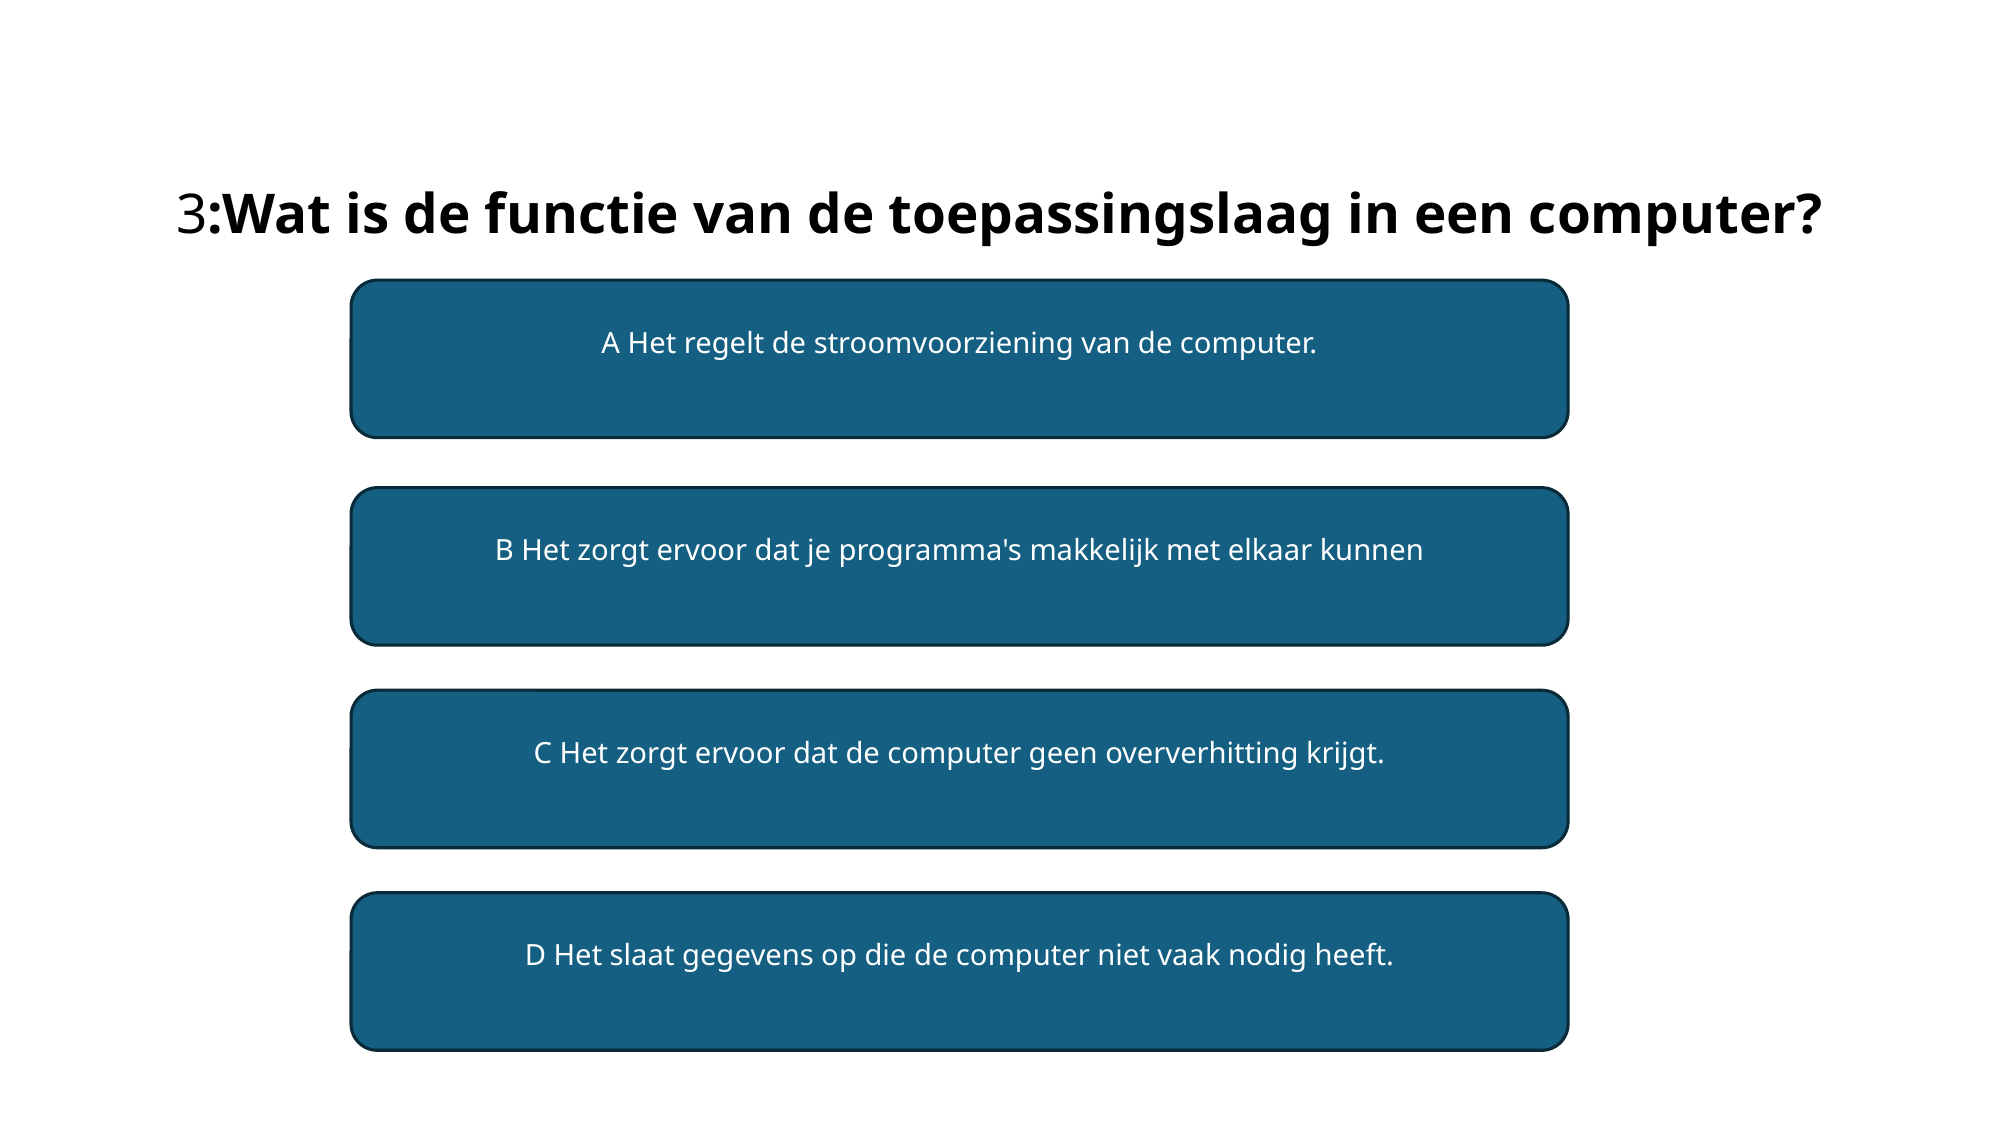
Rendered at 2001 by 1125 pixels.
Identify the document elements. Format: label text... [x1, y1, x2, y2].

text_box D Het slaat gegevens op die de computer niet vaak nodig heeft. [349, 891, 1570, 1052]
text_box A Het regelt de stroomvoorziening van de computer. [349, 278, 1570, 440]
text_box B Het zorgt ervoor dat je programma's makkelijk met elkaar kunnen [349, 486, 1570, 647]
title 3:Wat is de functie van de toepassingslaag in een computer? [137, 153, 1863, 371]
text_box C Het zorgt ervoor dat de computer geen oververhitting krijgt. [349, 688, 1570, 850]
